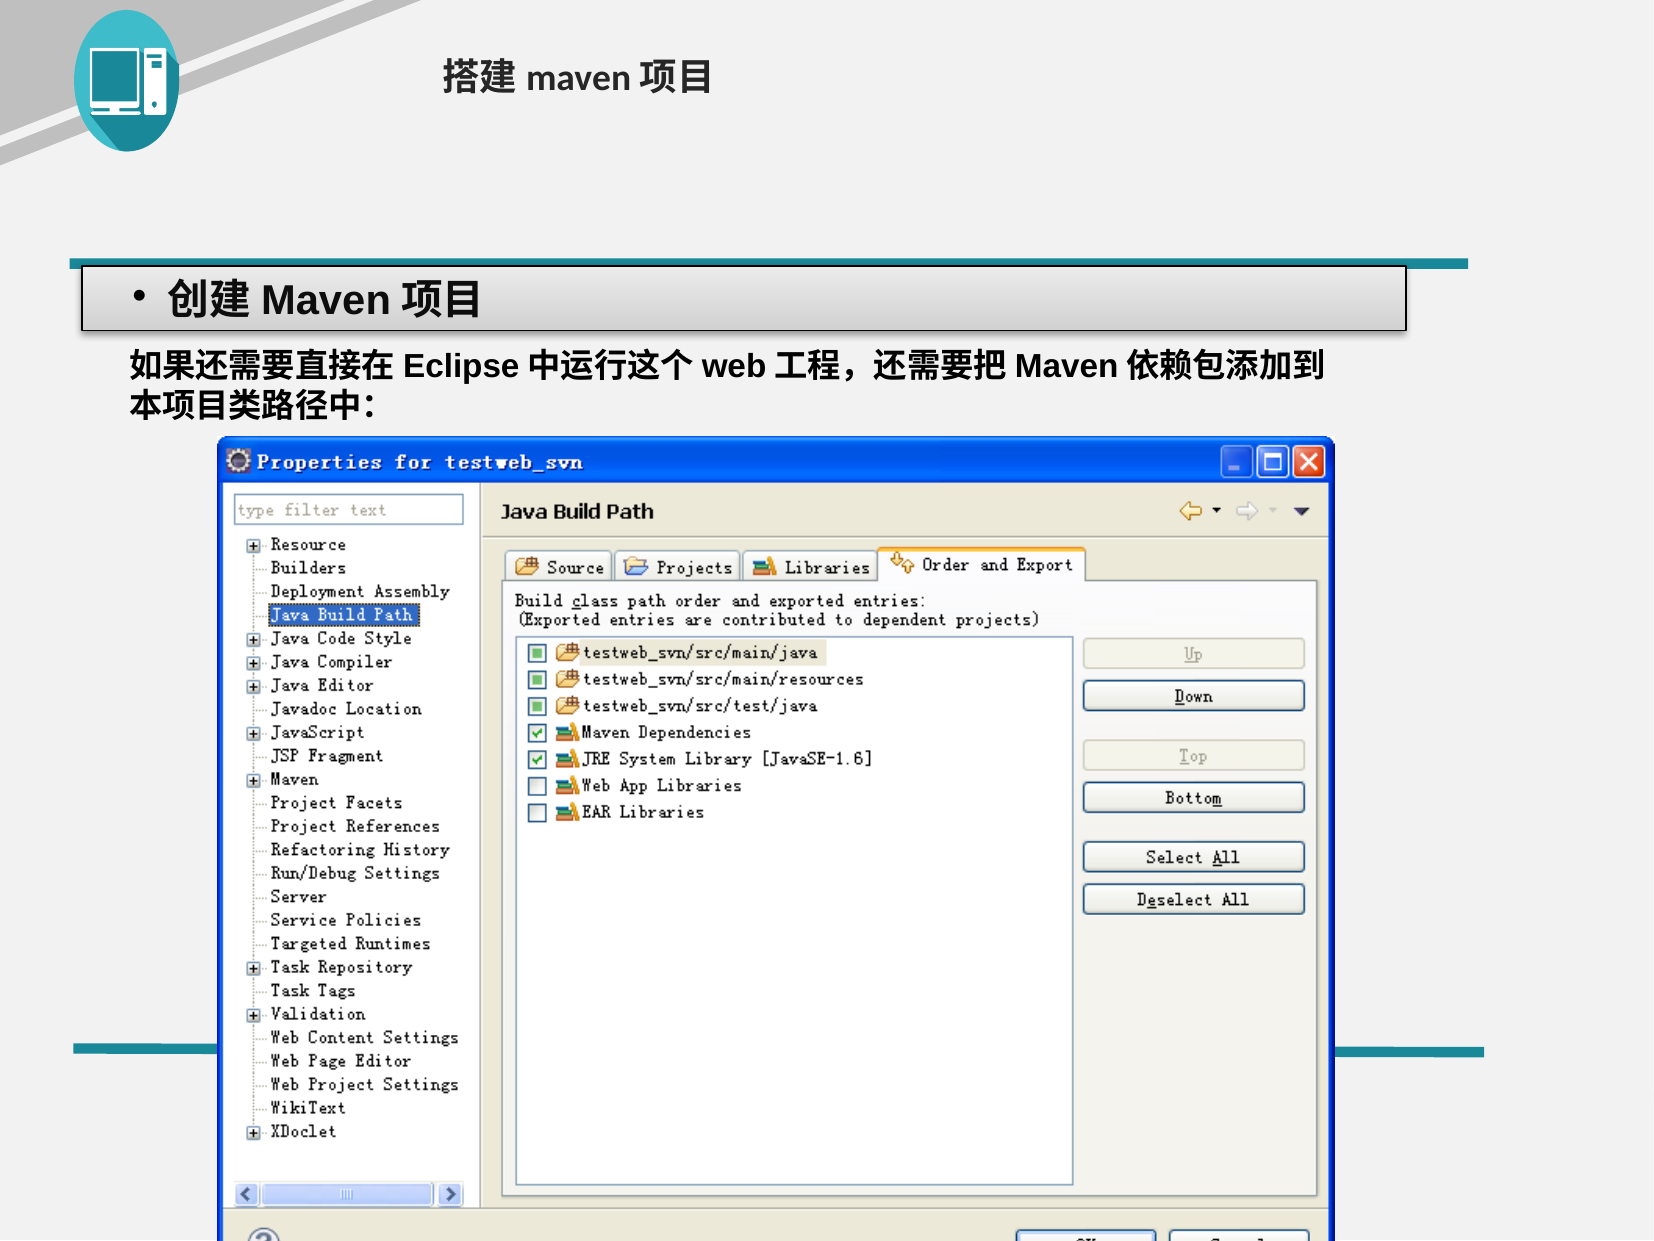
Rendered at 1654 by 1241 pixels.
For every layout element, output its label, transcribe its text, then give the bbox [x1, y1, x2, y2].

picture [217, 436, 1335, 1241]
text_box 搭建maven项目 [225, 45, 932, 106]
text_box [89, 47, 142, 115]
text_box 如果还需要直接在Eclipse中运行这个web工程，还需要把Maven依赖包添加到本项目类路径中： [114, 336, 1370, 483]
text_box 创建Maven项目 [81, 265, 1407, 331]
text_box [89, 51, 180, 152]
text_box [74, 9, 178, 151]
text_box [144, 47, 167, 115]
